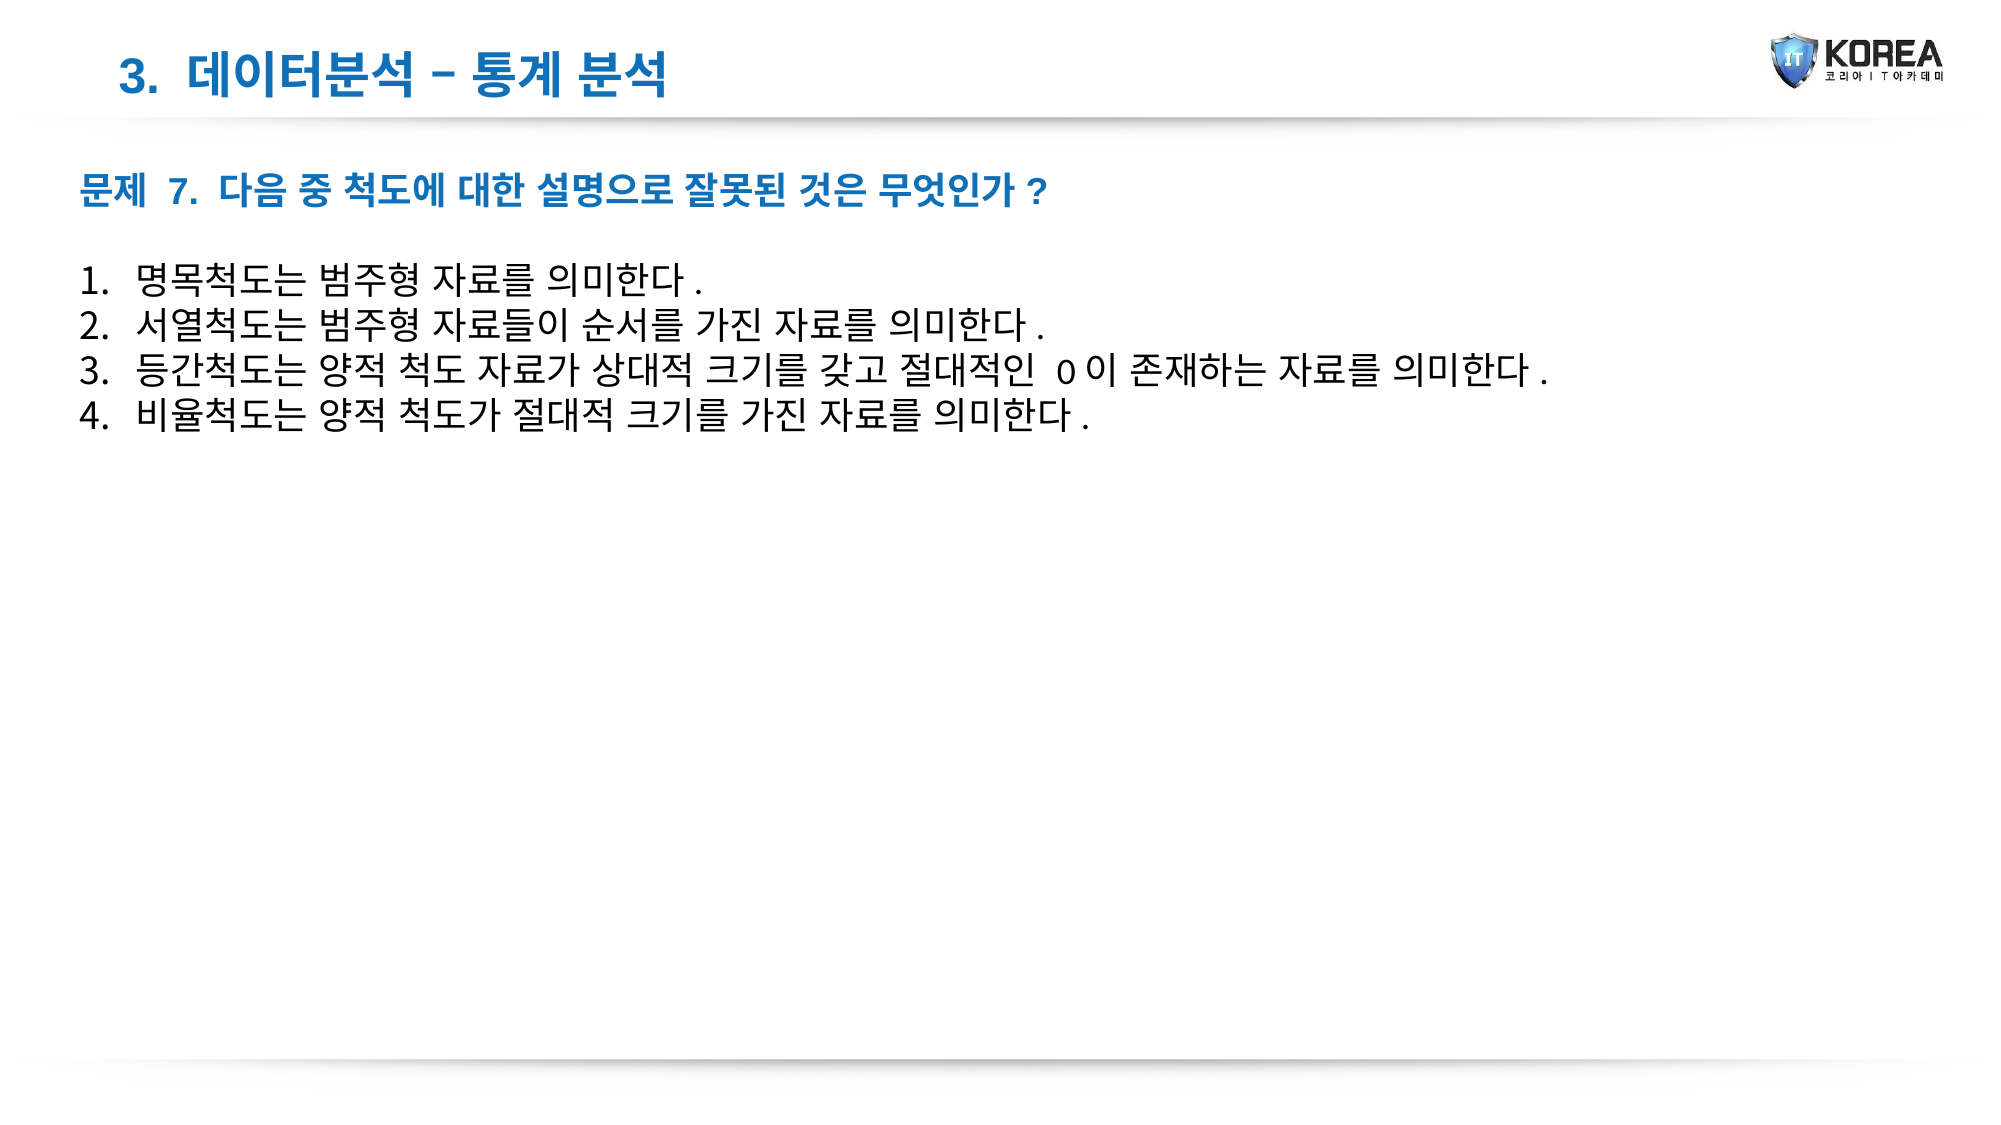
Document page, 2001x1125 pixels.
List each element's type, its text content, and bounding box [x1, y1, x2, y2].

picture [0, 116, 2000, 142]
picture [1741, 11, 1984, 109]
picture [0, 1058, 2001, 1085]
text_box 문제 7. 다음 중 척도에 대한 설명으로 잘못된 것은 무엇인가? 명목척도는 범주형 자료를 의미한다. 서열척도는 범주형 자료들이 순서를 가진 자료를 의미한다. 등간척도는 양적 척도 자료가 상대적 크기를 갖고 절대적인 0이 존재하는 자료를 의미한다. 비율척도는 양적 척도가 절대적 크기를 가진 자료를 의미한다. [64, 159, 1969, 444]
text_box 3. 데이터분석 – 통계 분석 [0, 12, 1500, 112]
